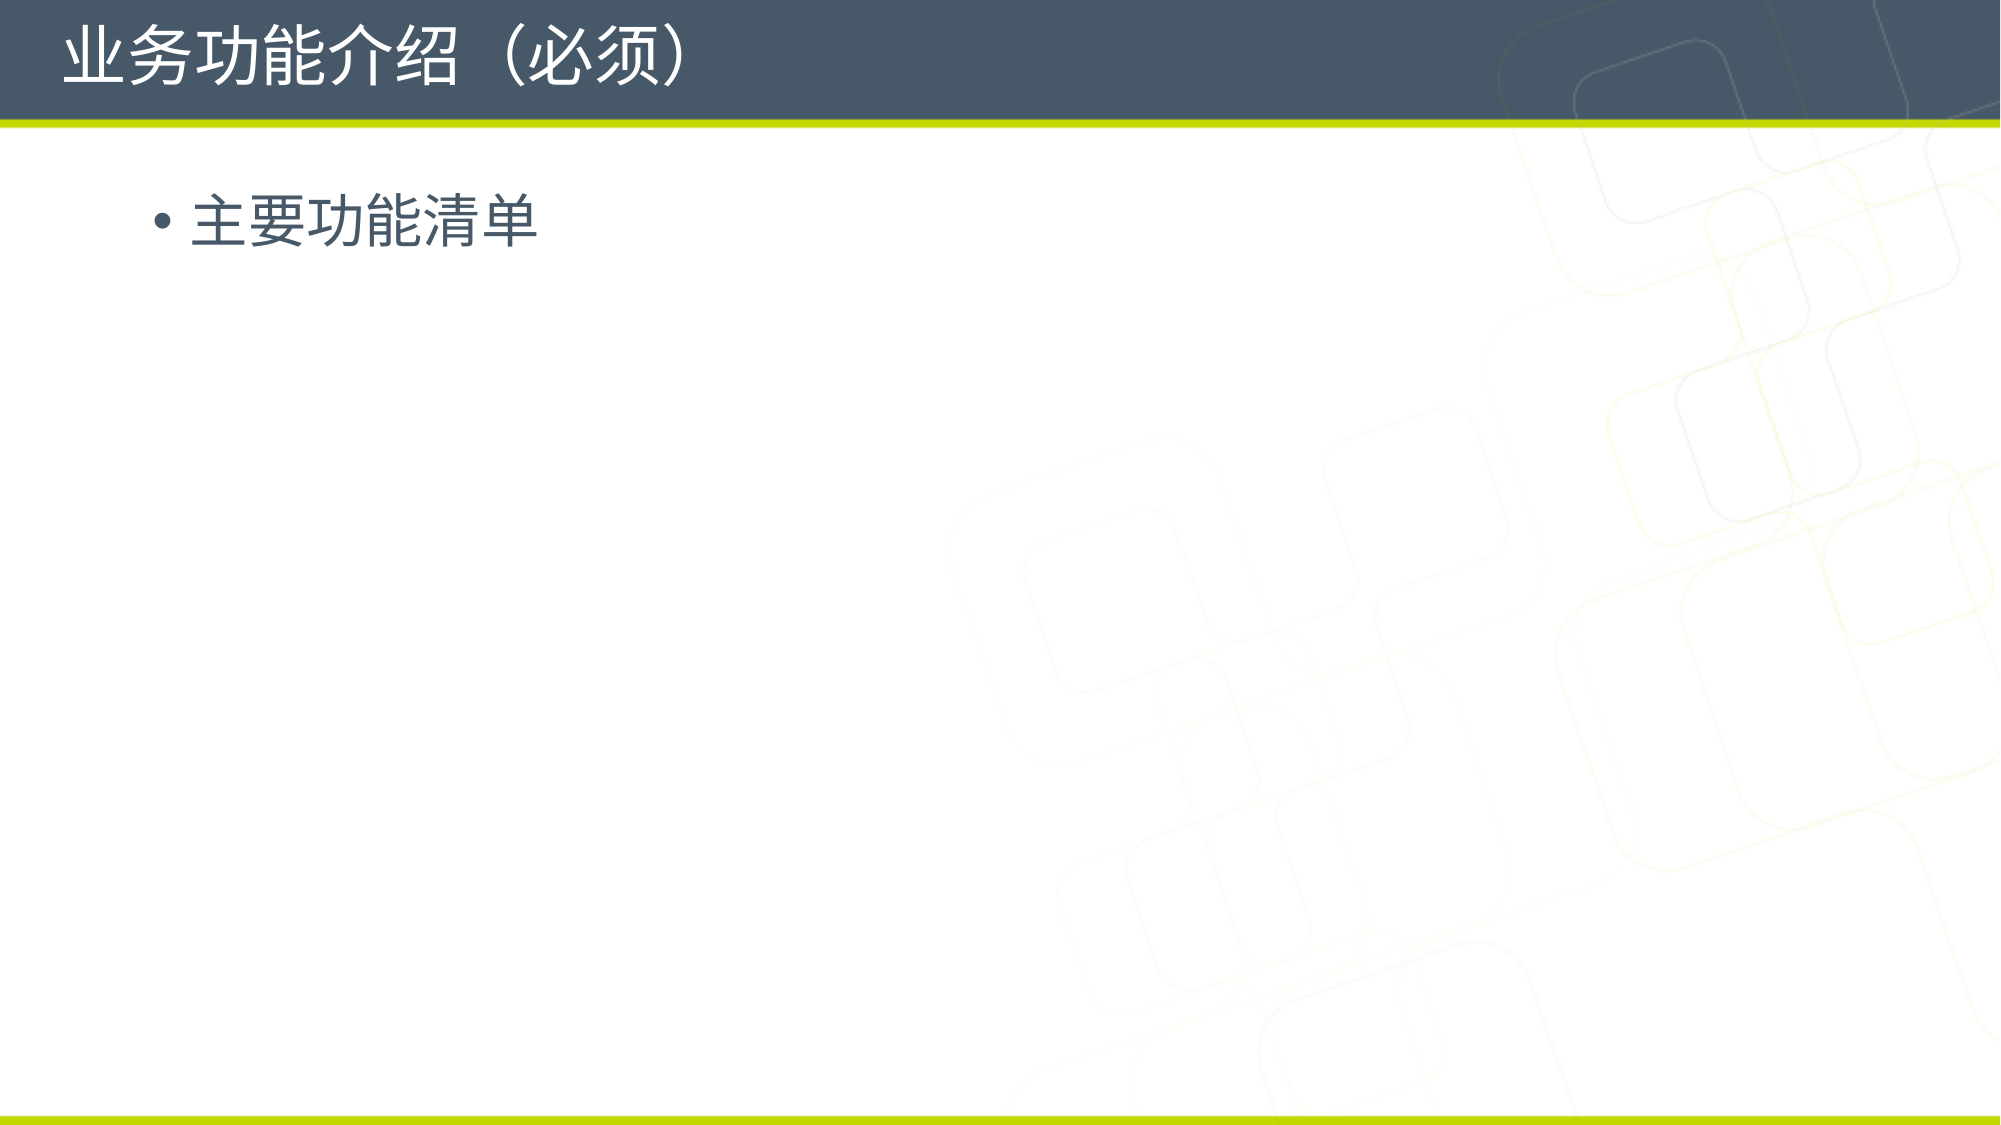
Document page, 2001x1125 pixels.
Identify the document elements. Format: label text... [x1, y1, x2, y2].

title 业务功能介绍（必须） [45, 15, 1860, 102]
picture [0, 0, 2001, 1125]
list 主要功能清单 [137, 185, 1863, 899]
